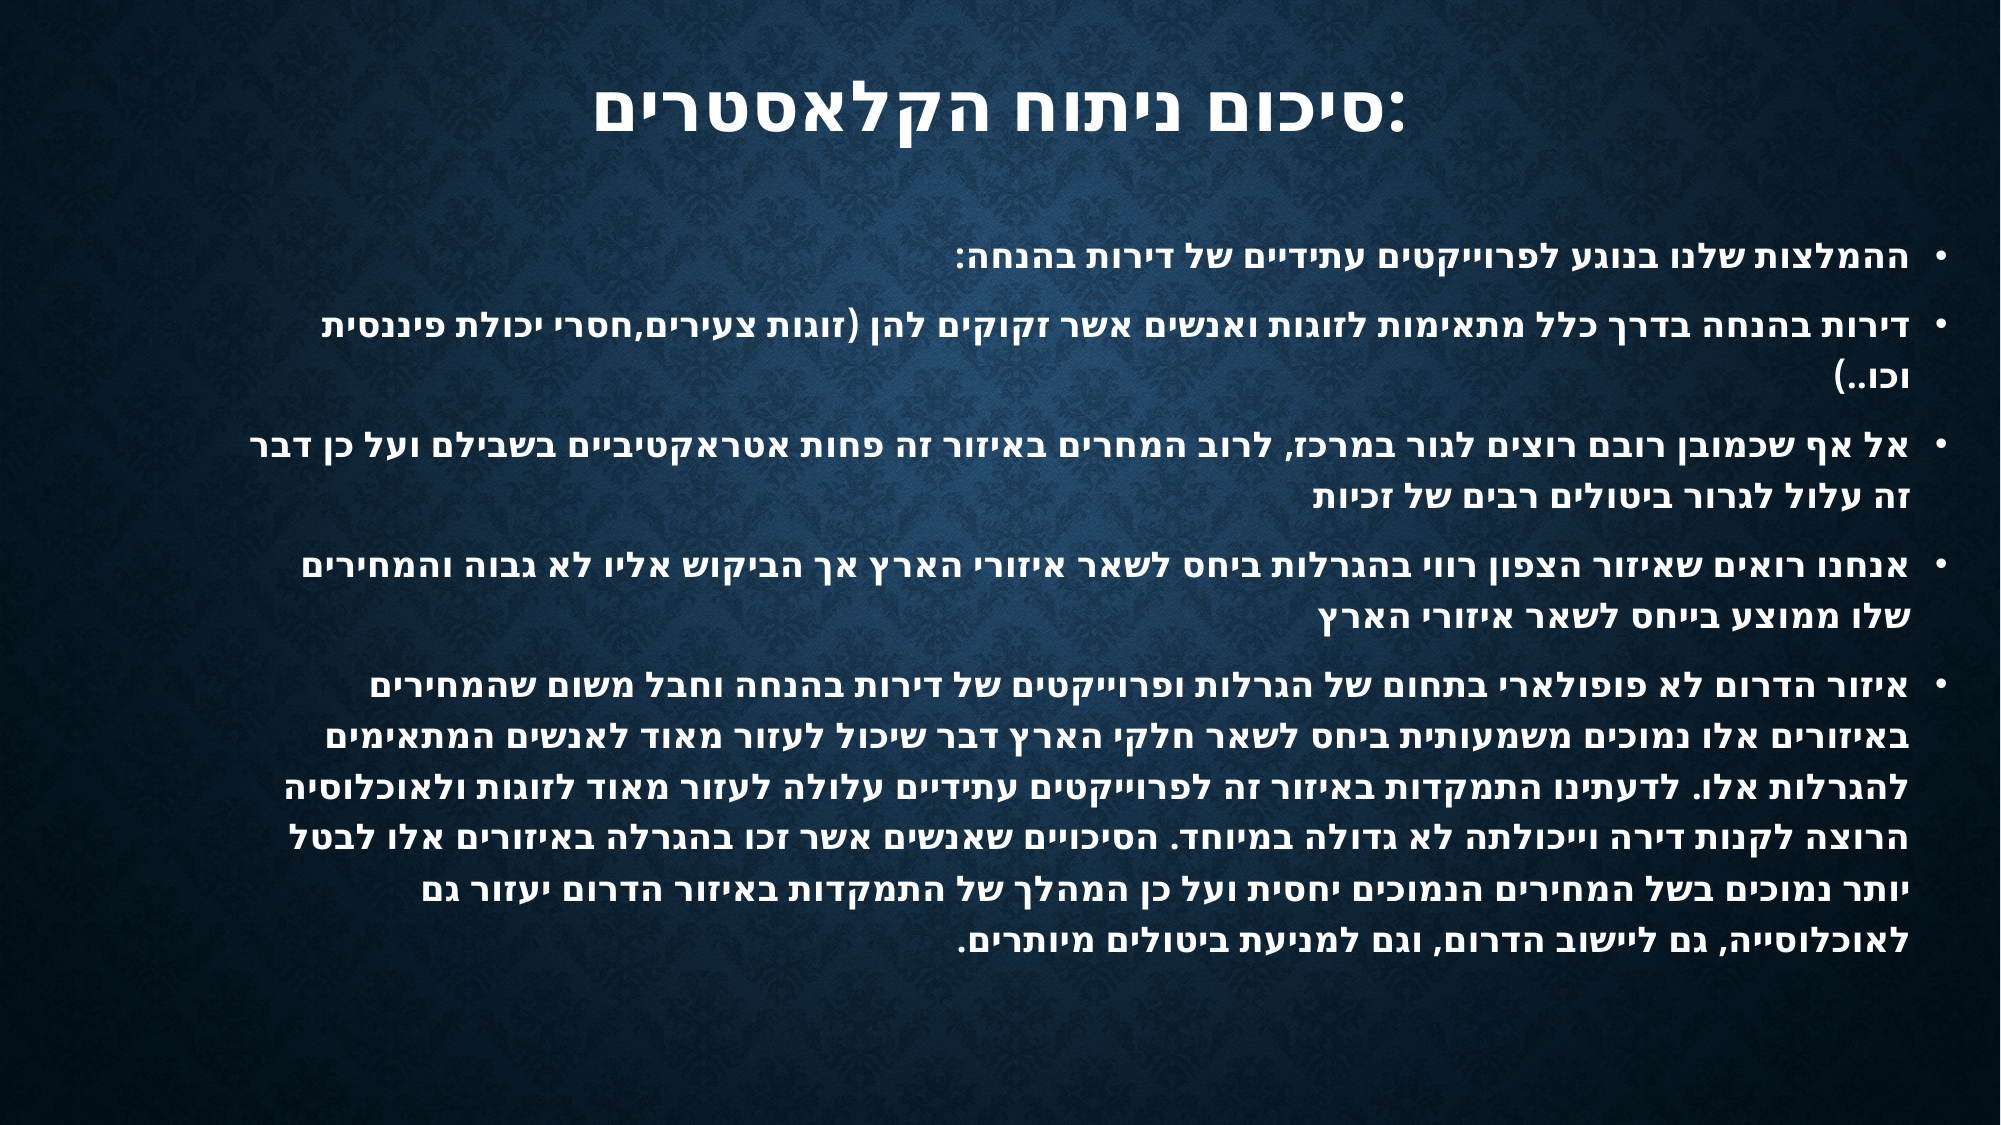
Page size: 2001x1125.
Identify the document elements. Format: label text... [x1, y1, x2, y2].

title סיכום ניתוח הקלאסטרים: [149, 0, 1849, 218]
list ההמלצות שלנו בנוגע לפרוייקטים עתידיים של דירות בהנחה: דירות בהנחה בדרך כלל מתאימות לזוגות ואנשים אשר זקוקים להן (זוגות צעירים,חסרי יכולת פיננסית וכו..) אל אף שכמובן רובם רוצים לגור במרכז, לרוב המחרים באיזור זה פחות אטראקטיביים בשבילם ועל כן דבר זה עלול לגרור ביטולים רבים של זכיות אנחנו רואים שאיזור הצפון רווי בהגרלות ביחס לשאר איזורי הארץ אך הביקוש אליו לא גבוה והמחירים שלו ממוצע בייחס לשאר איזורי הארץ איזור הדרום לא פופולארי בתחום של הגרלות ופרוייקטים של דירות בהנחה וחבל משום שהמחירים באיזורים אלו נמוכים משמעותית ביחס לשאר חלקי הארץ דבר שיכול לעזור מאוד לאנשים המתאימים להגרלות אלו. לדעתינו התמקדות באיזור זה לפרוייקטים עתידיים עלולה לעזור מאוד לזוגות ולאוכלוסיה הרוצה לקנות דירה וייכולתה לא גדולה במיוחד. הסיכויים שאנשים אשר זכו בהגרלה באיזורים אלו לבטל יותר נמוכים בשל המחירים הנמוכים יחסית ועל כן המהלך של התמקדות באיזור הדרום יעזור גם לאוכלוסייה, גם ליישוב הדרום, וגם למניעת ביטולים מיותרים. [223, 217, 1961, 975]
